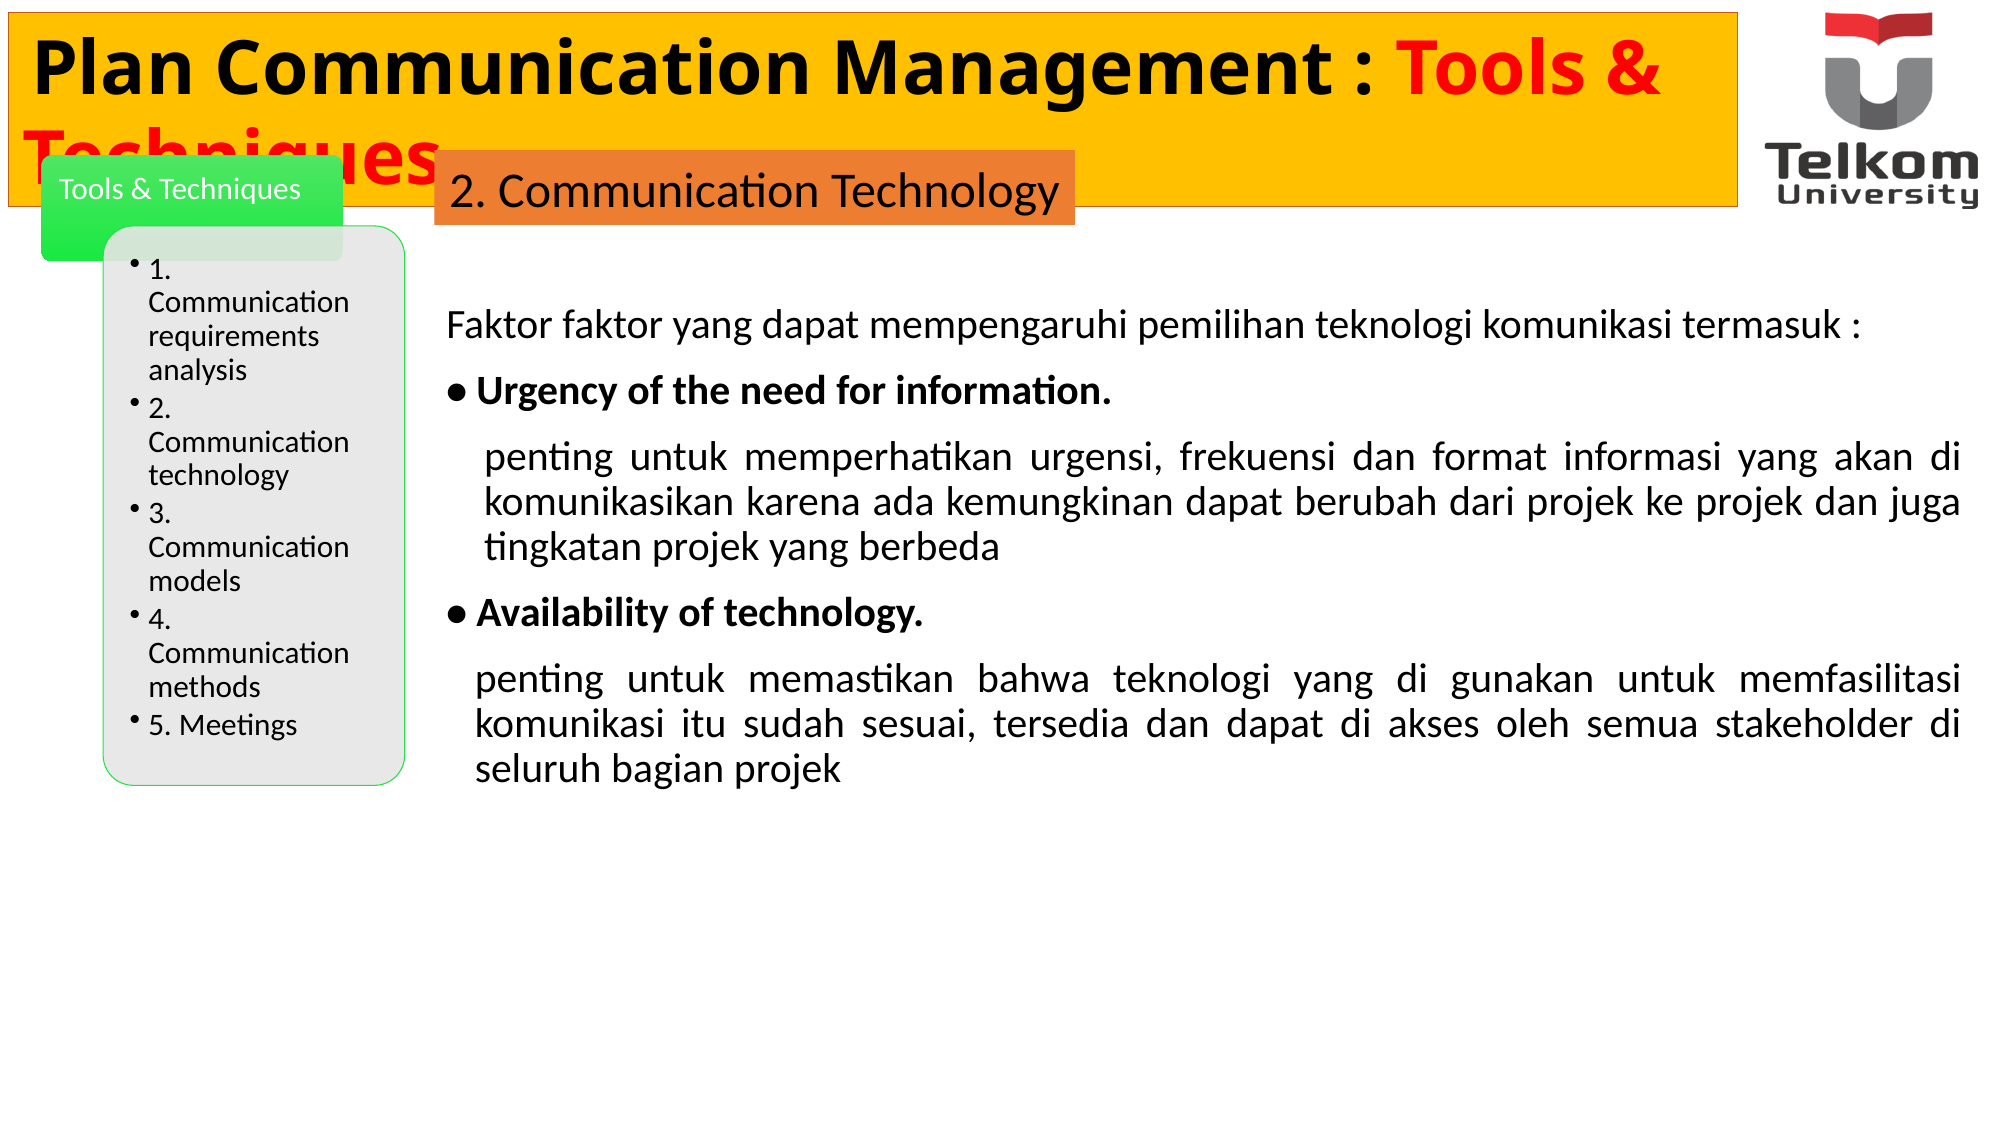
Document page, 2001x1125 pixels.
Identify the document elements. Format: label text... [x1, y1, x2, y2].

text_box Plan Communication Management : Tools & Techniques [8, 12, 1738, 207]
text_box Faktor faktor yang dapat mempengaruhi pemilihan teknologi komunikasi termasuk : • Urgency of the need for information. penting untuk memperhatikan urgensi, frekuensi dan format informasi yang akan di komunikasikan karena ada kemungkinan dapat berubah dari projek ke projek dan juga tingkatan projek yang berbeda • Availability of technology. penting untuk memastikan bahwa teknologi yang di gunakan untuk memfasilitasi komunikasi itu sudah sesuai, tersedia dan dapat di akses oleh semua stakeholder di seluruh bagian projek [431, 294, 1978, 980]
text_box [41, 154, 343, 262]
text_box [103, 225, 405, 786]
text_box 2. Communication Technology [434, 150, 1075, 225]
picture [1764, 12, 1978, 209]
